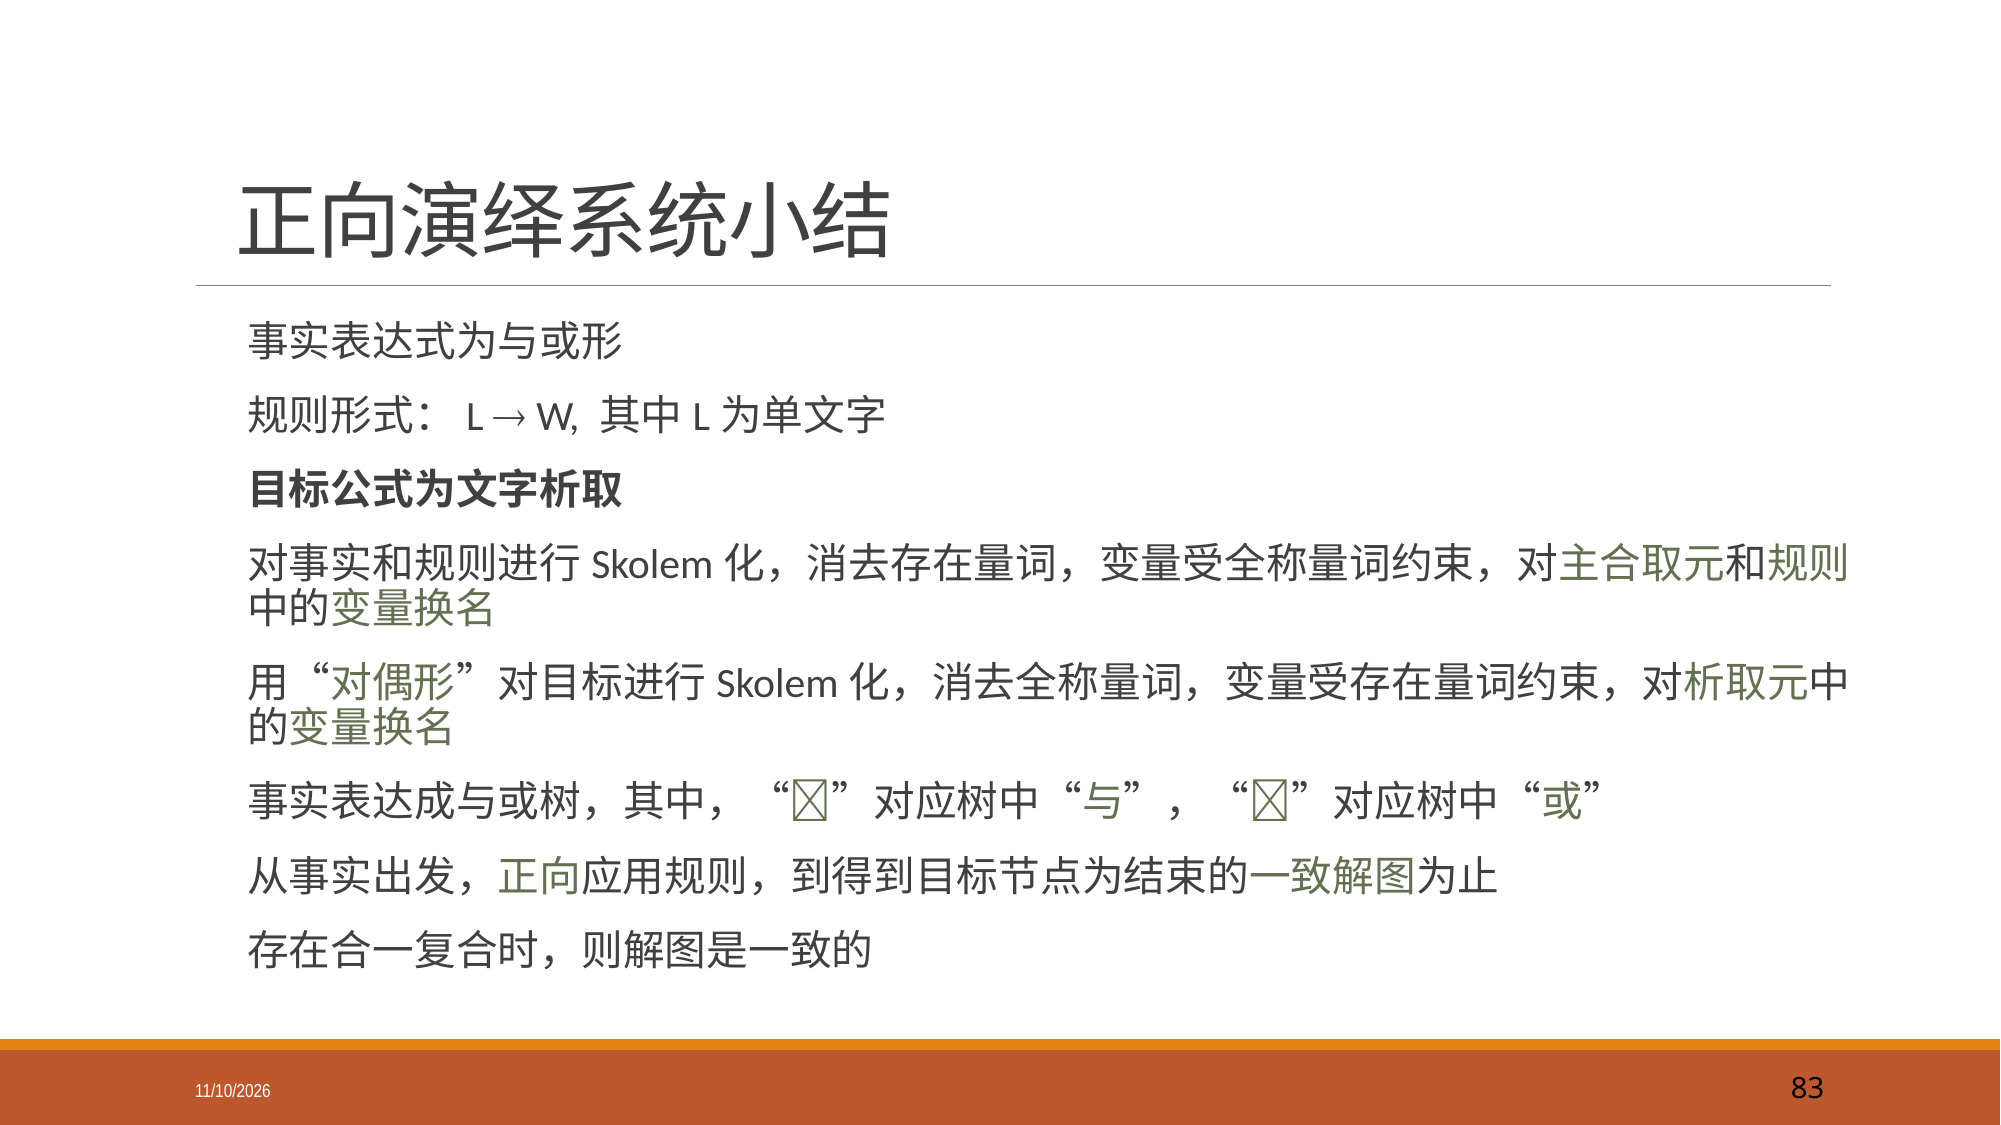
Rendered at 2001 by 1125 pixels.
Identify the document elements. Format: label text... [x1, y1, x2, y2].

list 事实表达式为与或形 规则形式：L  W, 其中L为单文字 目标公式为文字析取 对事实和规则进行Skolem化，消去存在量词，变量受全称量词约束，对主合取元和规则中的变量换名 用“对偶形”对目标进行Skolem化，消去全称量词，变量受存在量词约束，对析取元中的变量换名 事实表达成与或树，其中，“”对应树中“与”，“”对应树中“或” 从事实出发，正向应用规则，到得到目标节点为结束的一致解图为止 存在合一复合时，则解图是一致的 [232, 312, 1886, 1024]
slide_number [180, 1059, 586, 1120]
title 正向演绎系统小结 [220, 176, 1496, 277]
slide_number 83 [1624, 1059, 1840, 1120]
